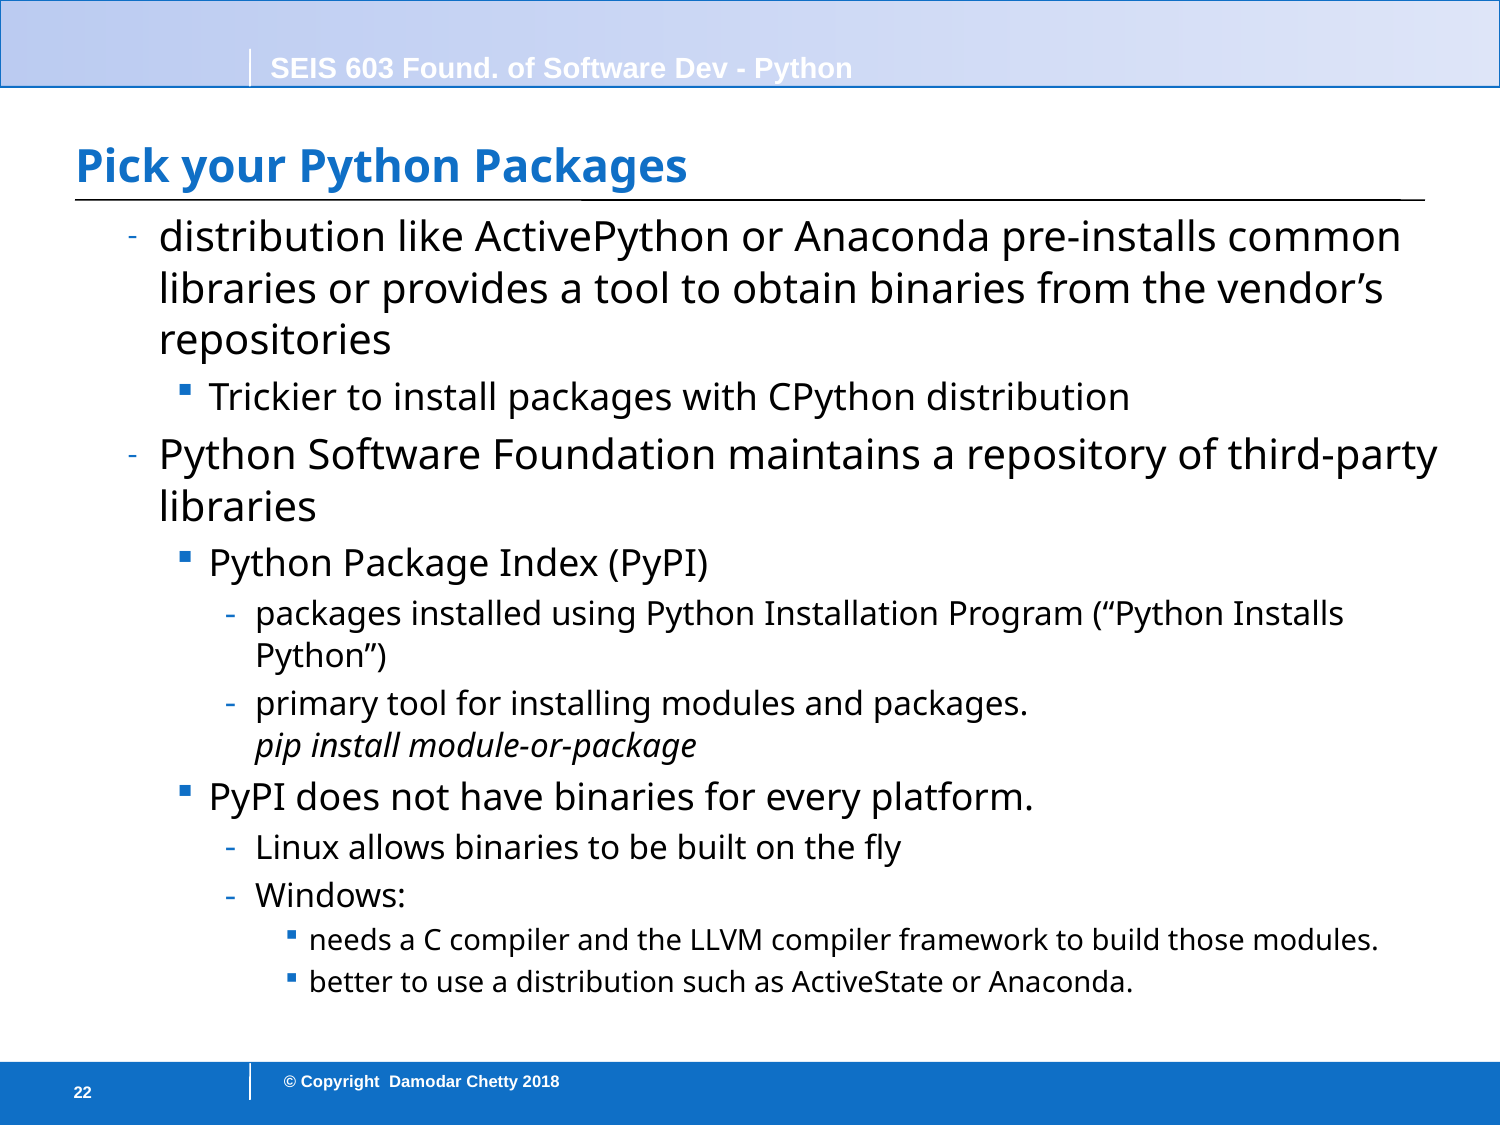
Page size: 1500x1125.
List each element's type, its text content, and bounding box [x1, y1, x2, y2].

slide_number 22 [49, 1070, 251, 1125]
list distribution like ActivePython or Anaconda pre-installs common libraries or provides a tool to obtain binaries from the vendor’s repositories Trickier to install packages with CPython distribution Python Software Foundation maintains a repository of third-party libraries Python Package Index (PyPI) packages installed using Python Installation Program (“Python Installs Python”) primary tool for installing modules and packages. pip install module-or-package PyPI does not have binaries for every platform. Linux allows binaries to be built on the fly Windows: needs a C compiler and the LLVM compiler framework to build those modules. better to use a distribution such as ActiveState or Anaconda. [73, 198, 1490, 1010]
title Pick your Python Packages [74, 90, 1426, 198]
